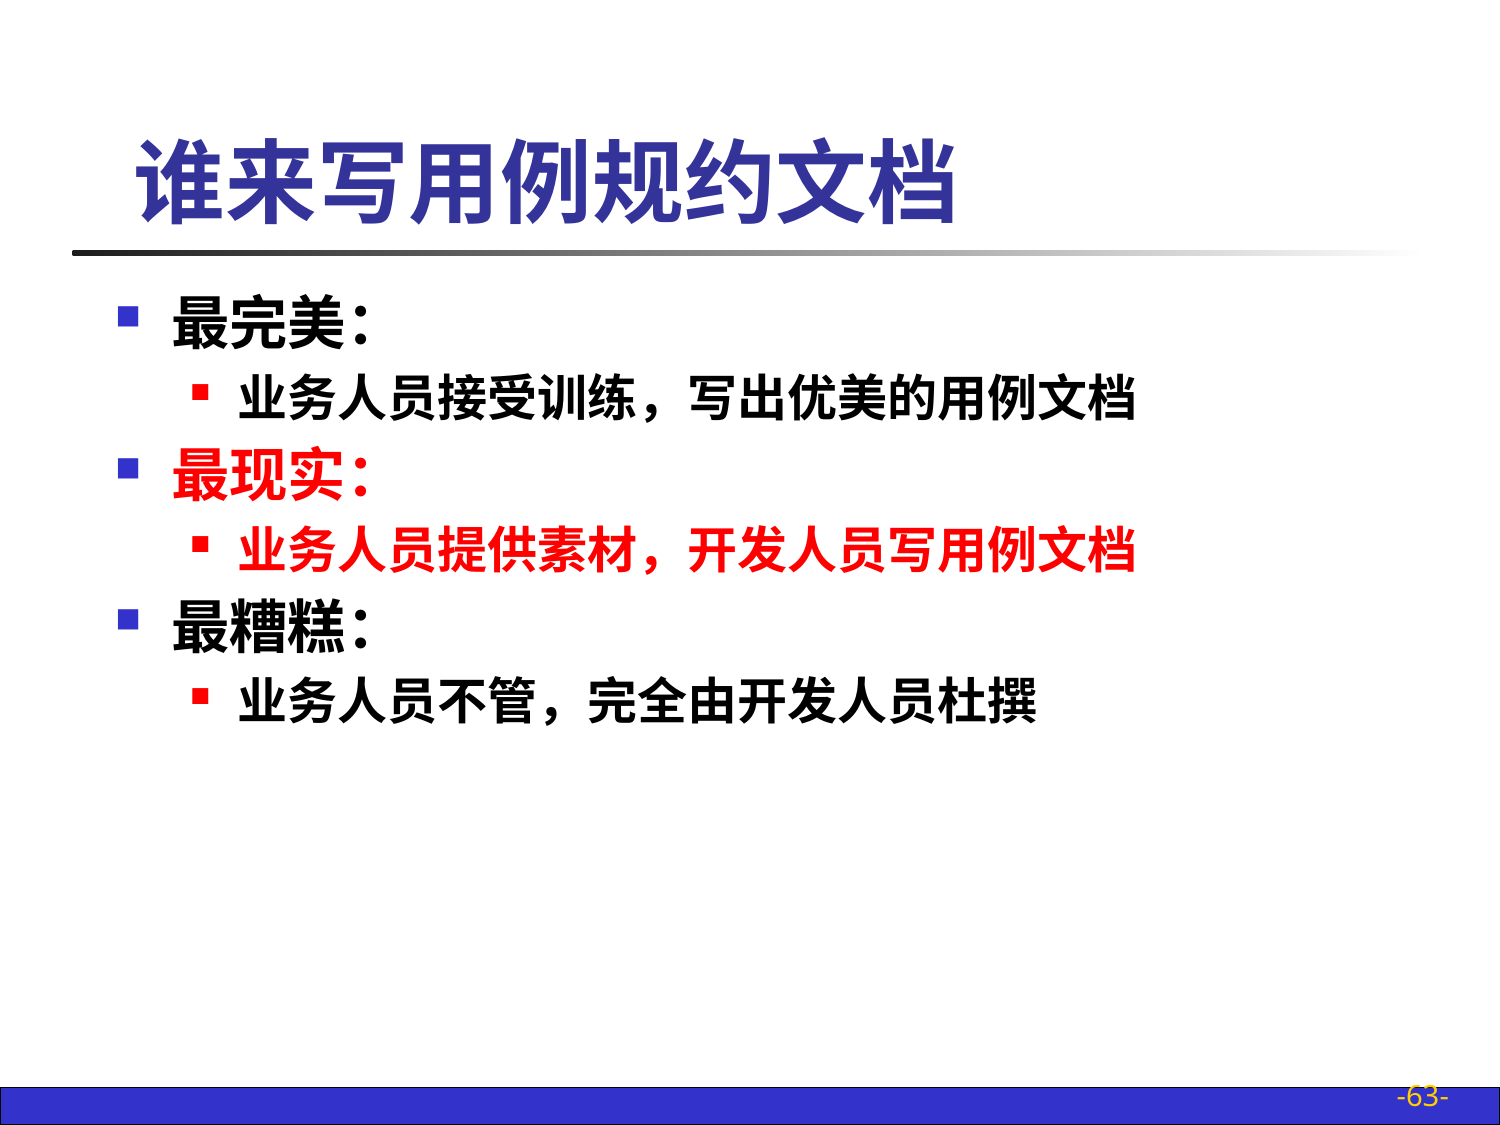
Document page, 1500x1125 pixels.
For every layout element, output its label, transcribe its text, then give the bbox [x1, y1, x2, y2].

slide_number -63- [1151, 1074, 1465, 1125]
list 最完美： 业务人员接受训练，写出优美的用例文档 最现实： 业务人员提供素材，开发人员写用例文档 最糟糕： 业务人员不管，完全由开发人员杜撰 [100, 278, 1376, 1012]
title 谁来写用例规约文档 [118, 54, 1398, 243]
